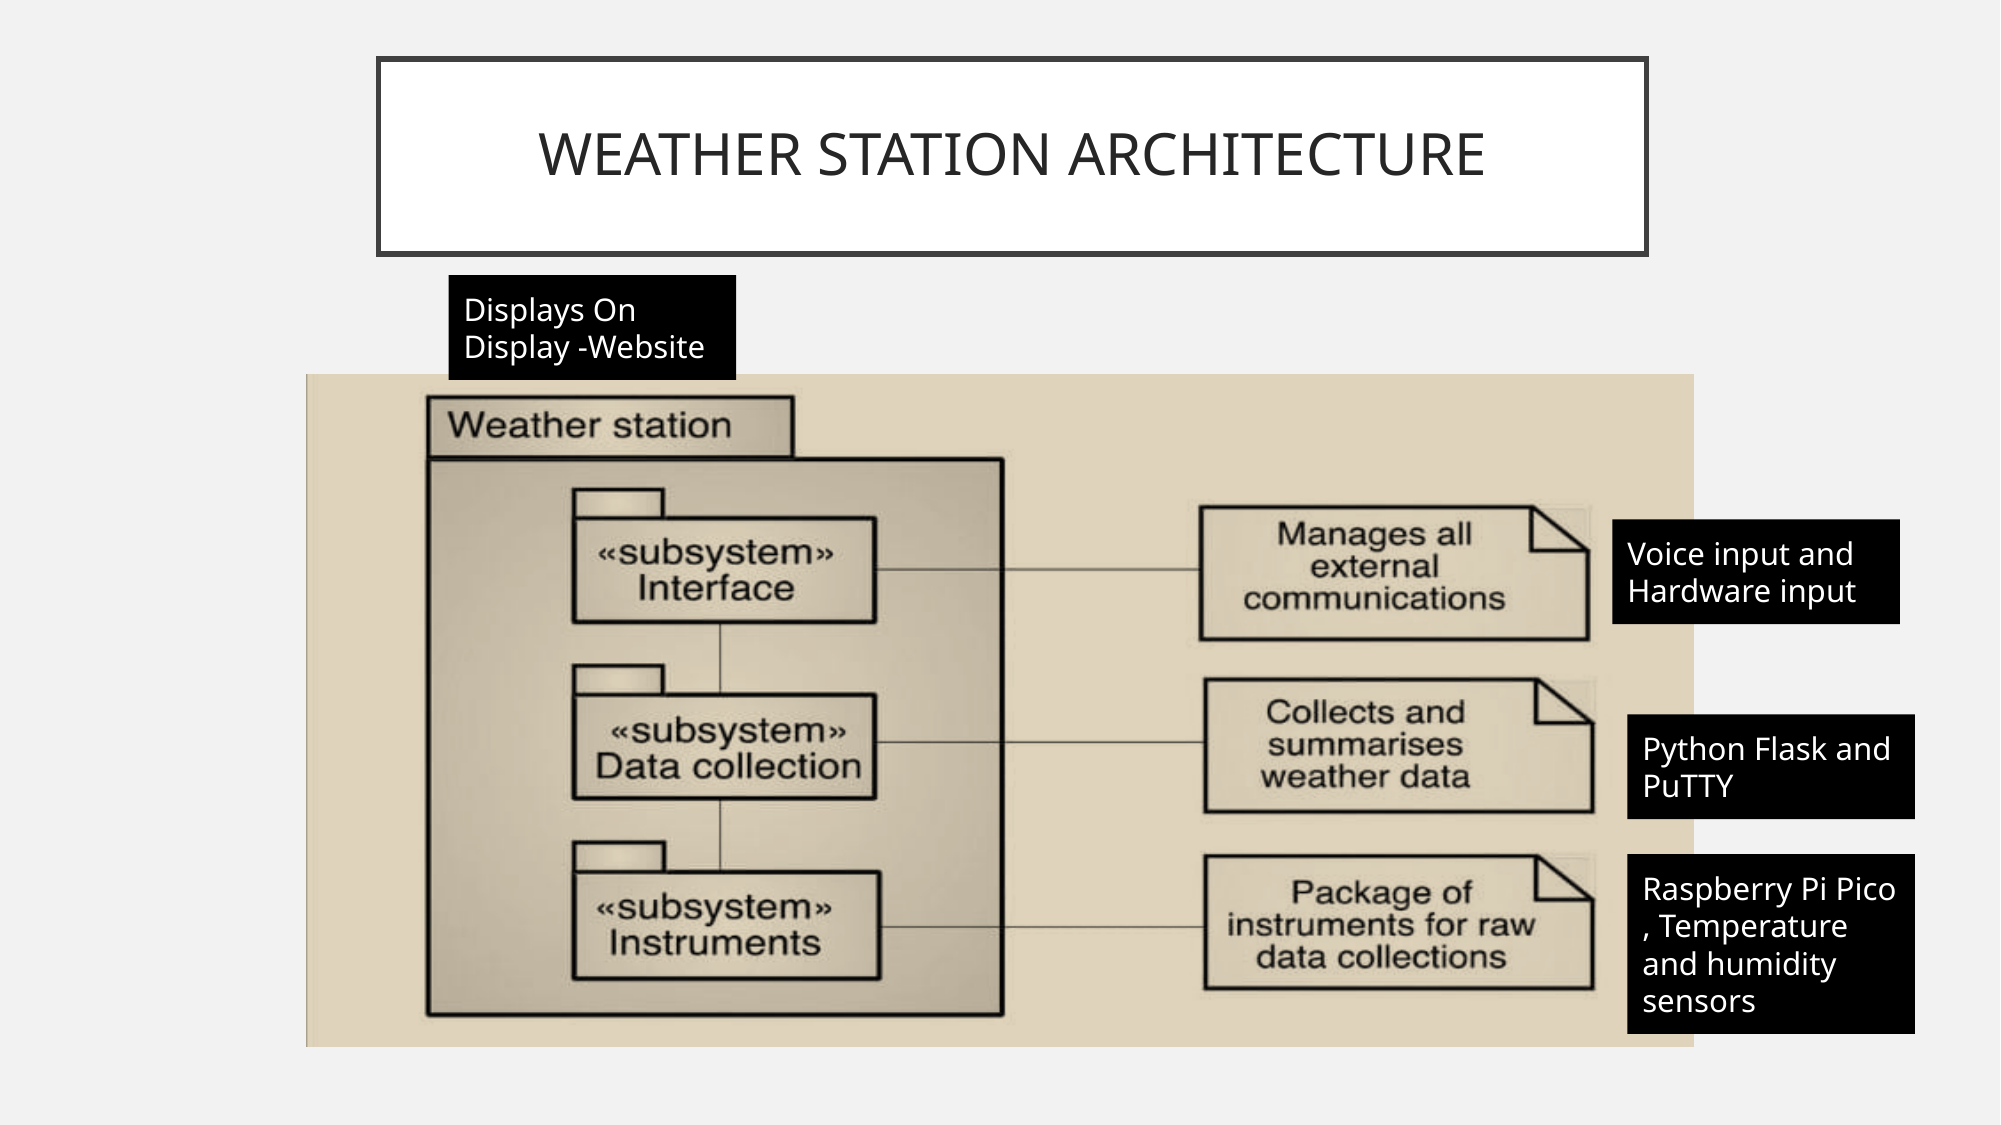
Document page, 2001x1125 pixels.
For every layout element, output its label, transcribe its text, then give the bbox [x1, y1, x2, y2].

text_box Displays On Display -Website [448, 275, 737, 373]
text_box Python Flask and PuTTY [1698, 714, 1915, 820]
picture [305, 374, 1694, 1048]
title WEATHER STATION ARCHITECTURE [376, 56, 1649, 257]
text_box Voice input and Hardware input [1698, 519, 1900, 625]
text_box Raspberry Pi Pico , Temperature and humidity sensors [1698, 854, 1915, 1034]
